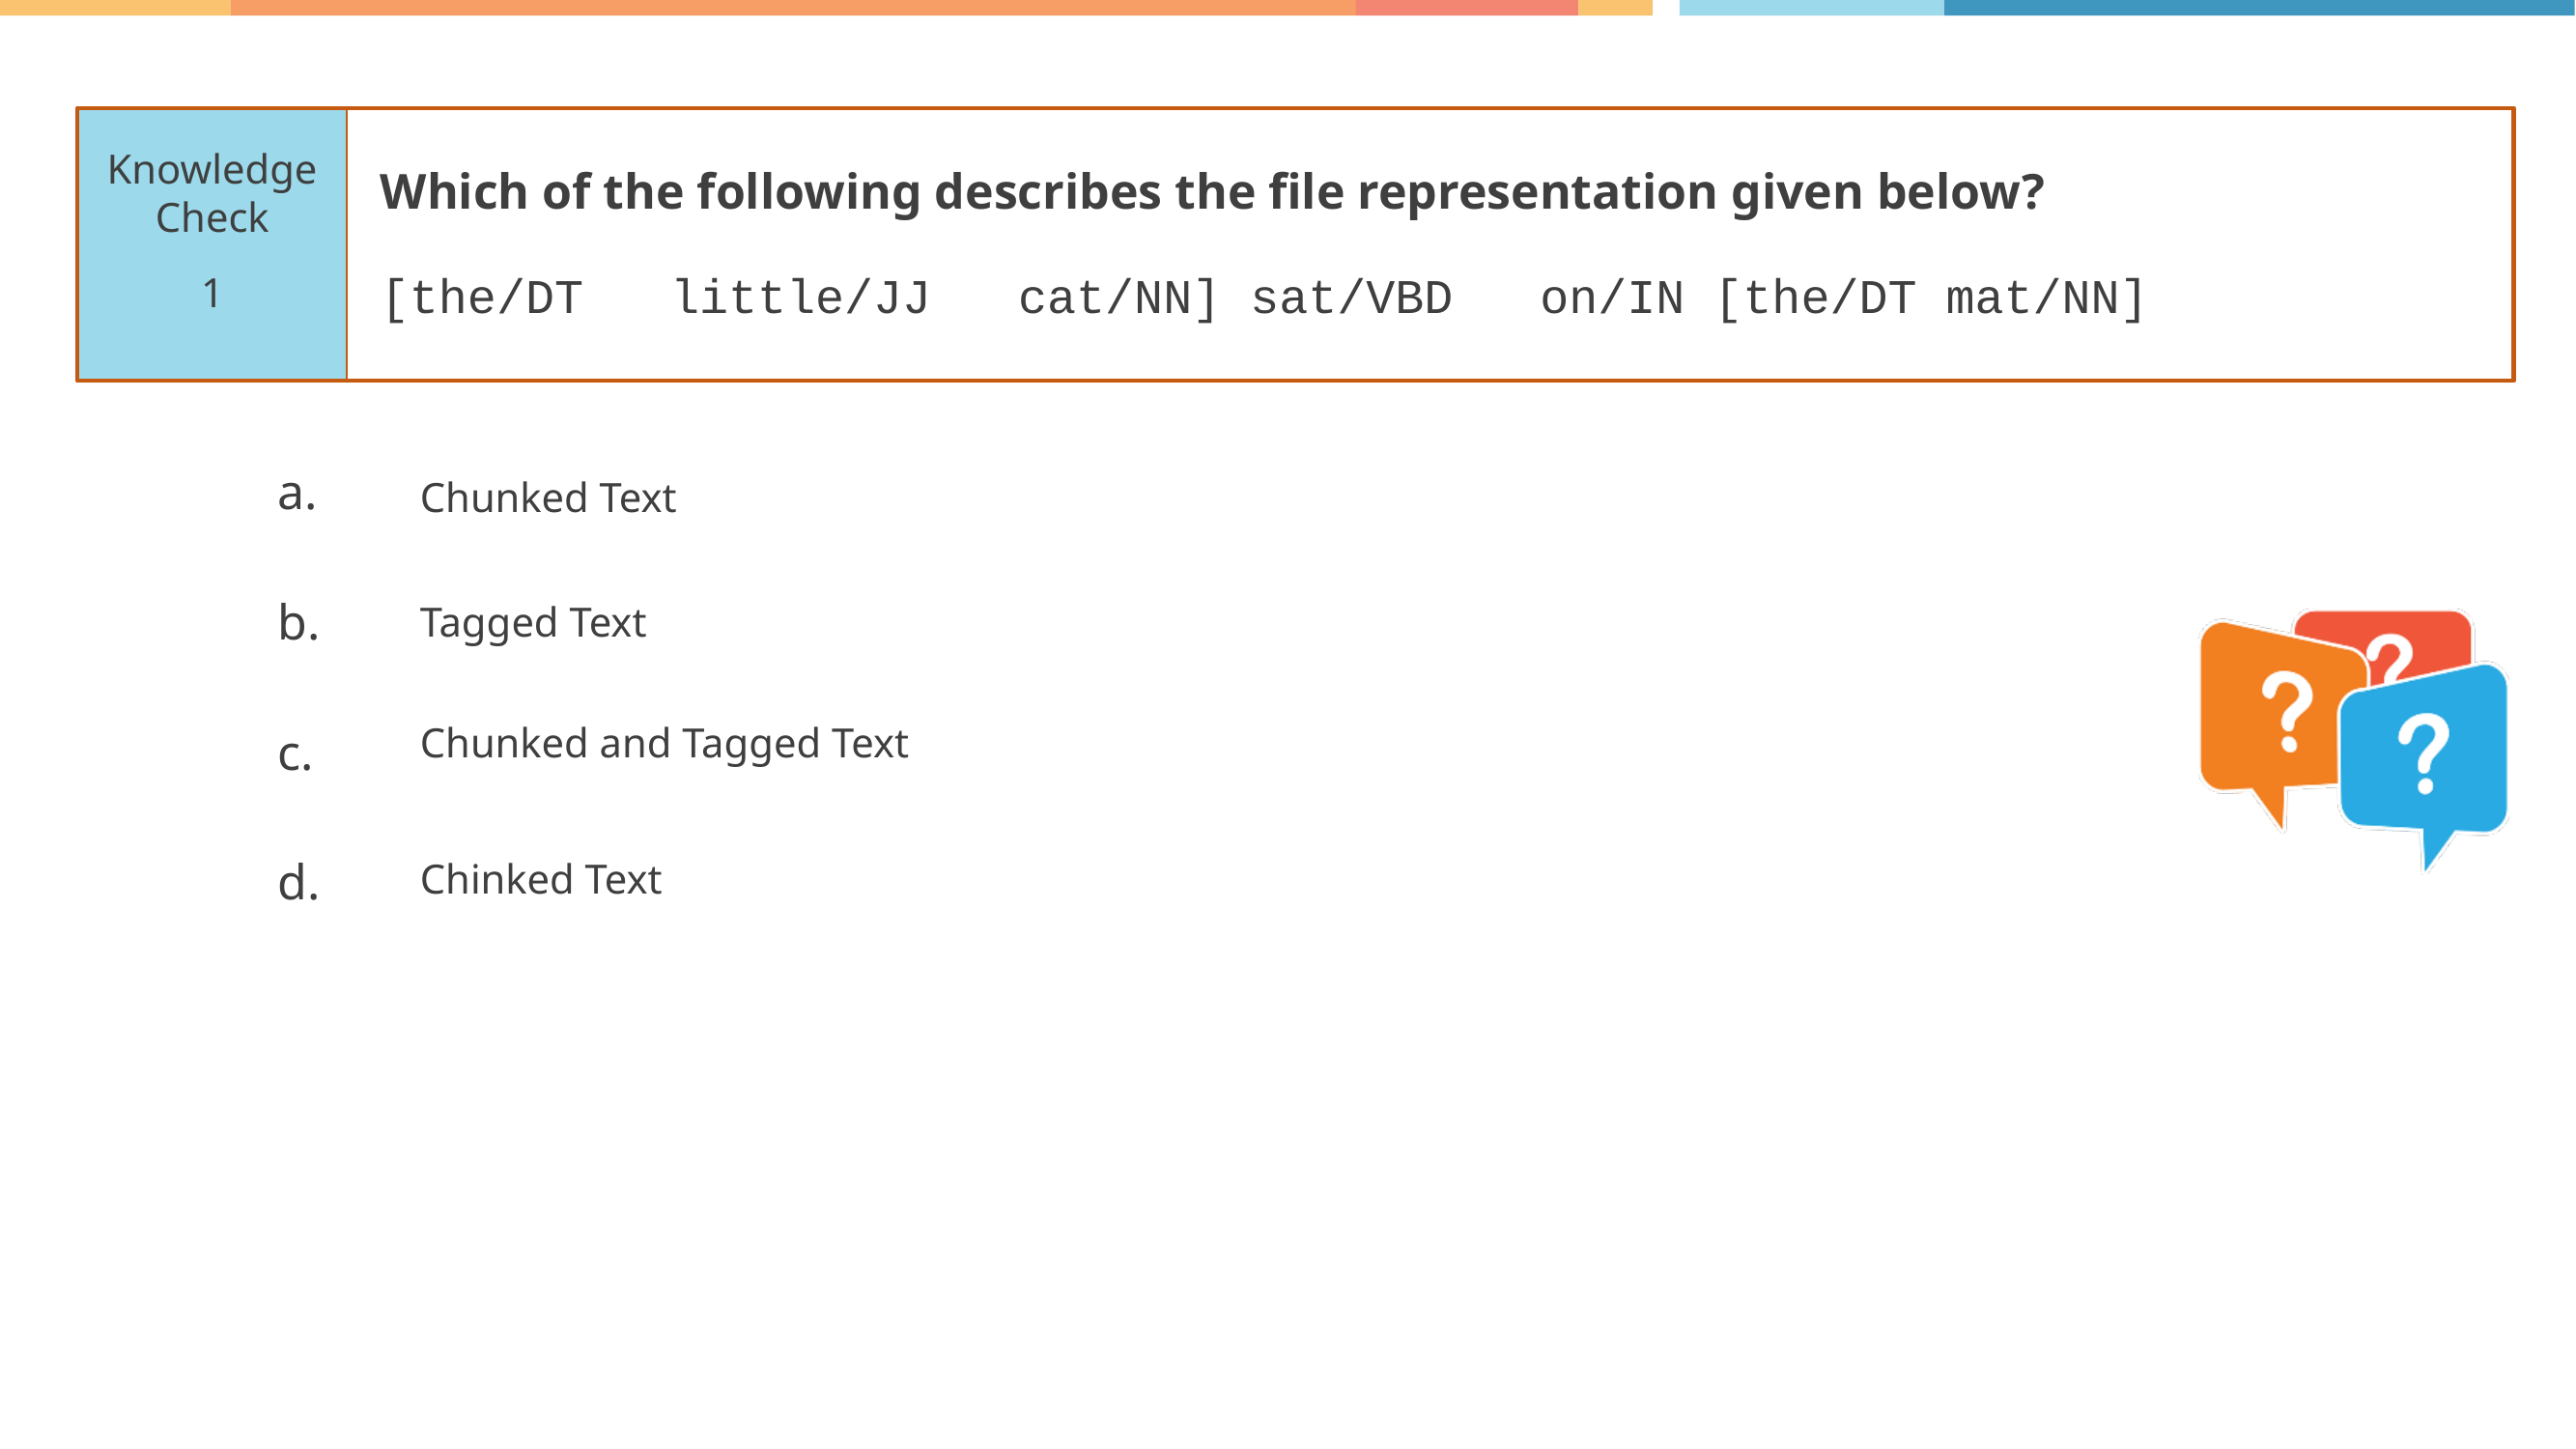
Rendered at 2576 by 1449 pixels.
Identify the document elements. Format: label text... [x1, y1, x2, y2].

list Chunked Text [369, 443, 2152, 555]
list Chunked and Tagged Text [369, 689, 2152, 801]
list 1 [78, 251, 347, 337]
list Chinked Text [369, 825, 2152, 937]
list Which of the following describes the file representation given below? [the/DT little/JJ cat/NN] sat/VBD on/IN [the/DT mat/NN] [365, 132, 2488, 358]
list Tagged Text [369, 568, 2152, 680]
picture [2197, 608, 2510, 875]
